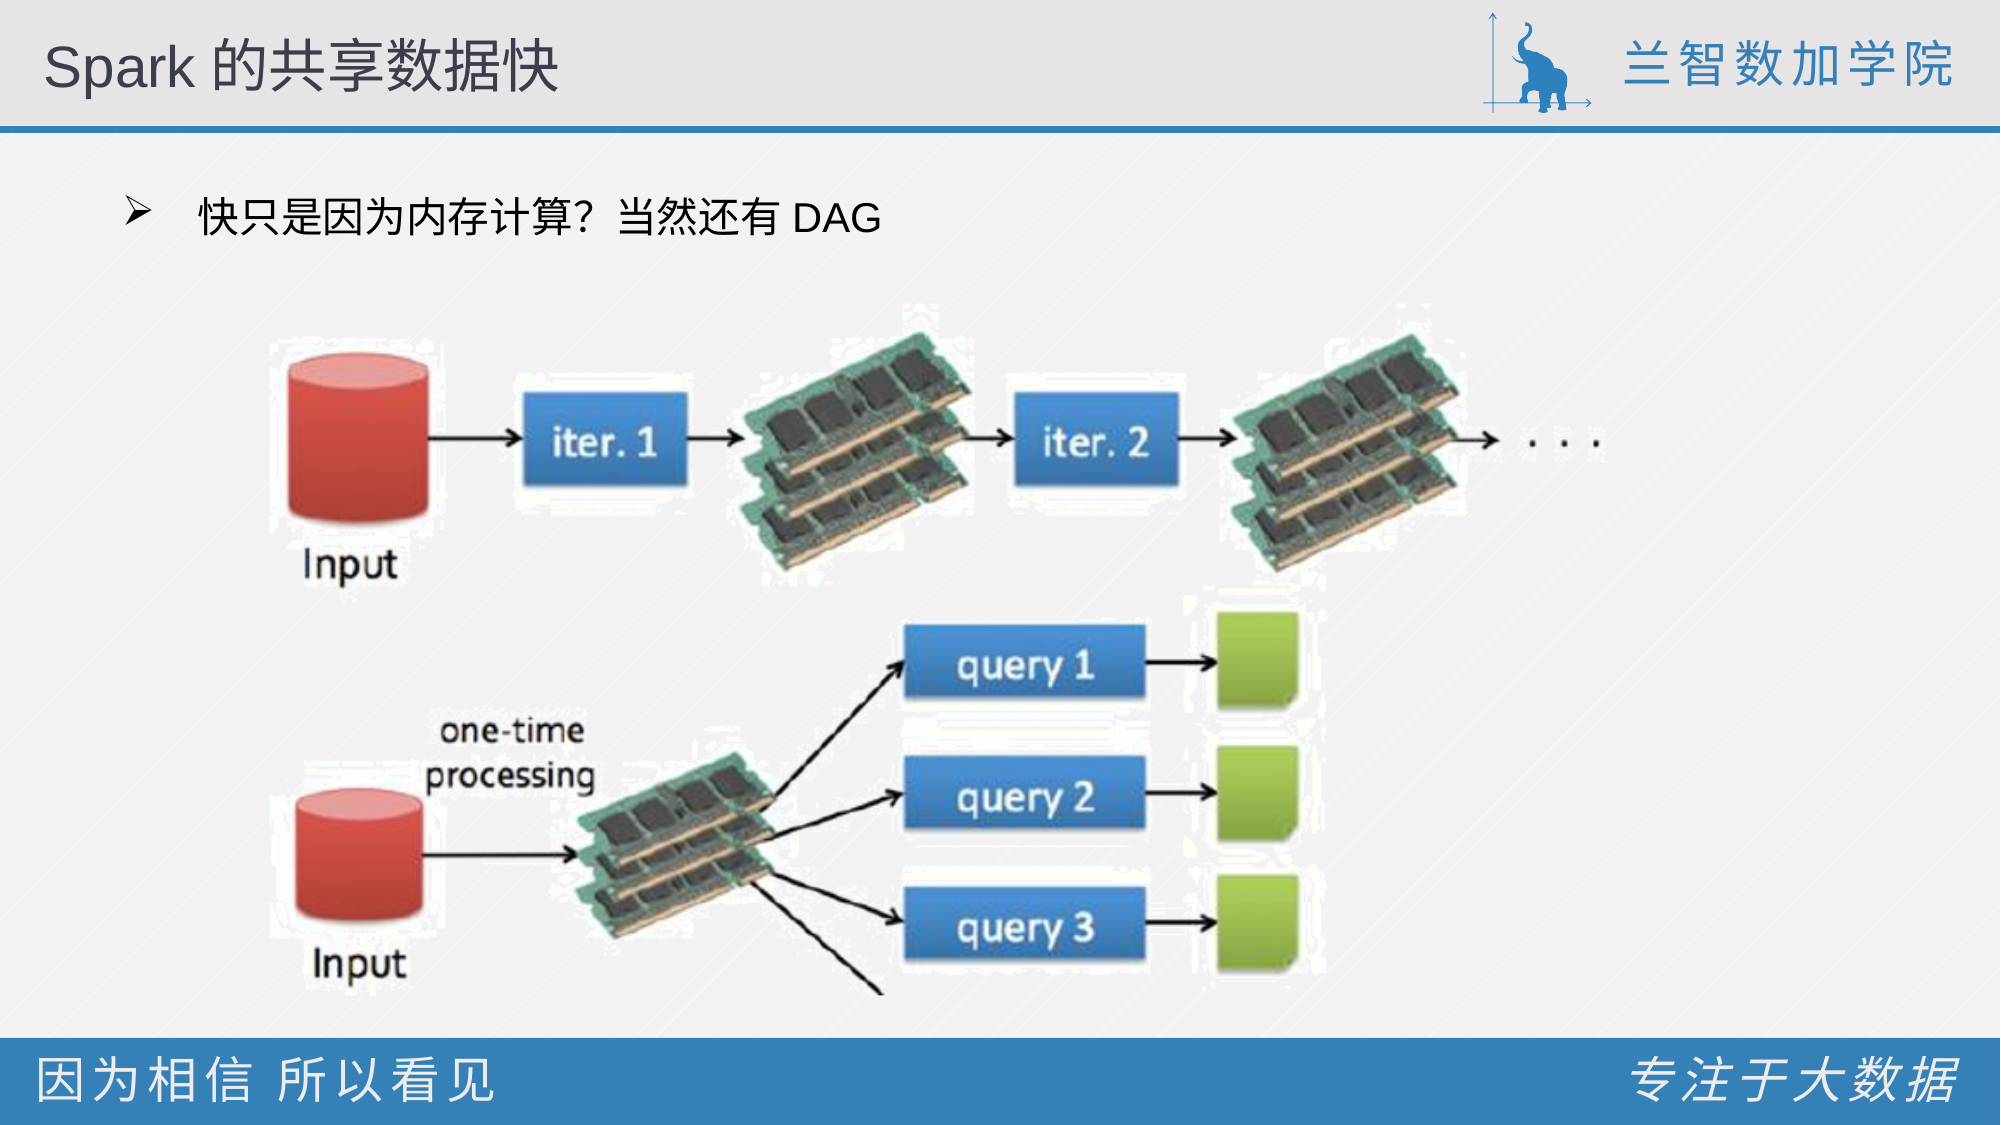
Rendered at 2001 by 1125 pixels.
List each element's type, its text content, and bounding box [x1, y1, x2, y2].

picture [239, 278, 1649, 1015]
text_box 快只是因为内存计算？当然还有DAG [107, 183, 898, 248]
title Spark的共享数据快 [29, 29, 766, 103]
picture [1483, 12, 1592, 113]
